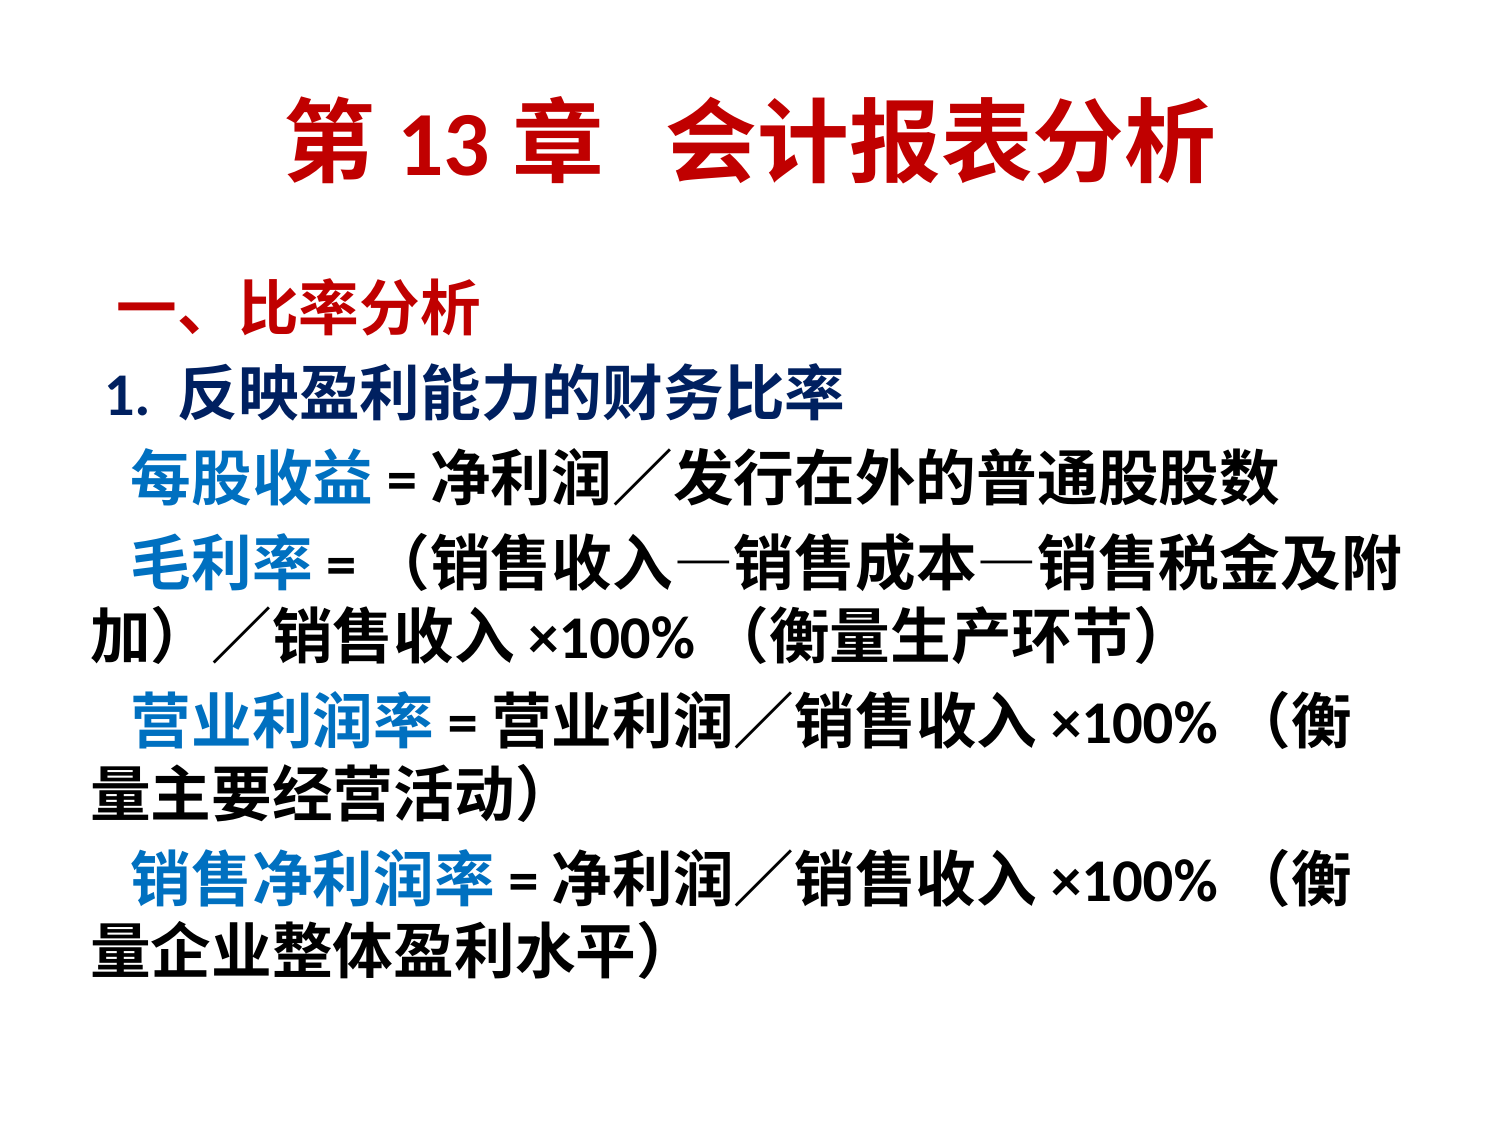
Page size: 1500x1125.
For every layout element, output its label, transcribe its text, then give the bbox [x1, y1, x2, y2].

list 一、比率分析 1. 反映盈利能力的财务比率 每股收益=净利润∕发行在外的普通股股数 毛利率=（销售收入—销售成本—销售税金及附加）∕销售收入×100%（衡量生产环节） 营业利润率=营业利润∕销售收入×100%（衡量主要经营活动） 销售净利润率=净利润∕销售收入×100%（衡量企业整体盈利水平） [75, 262, 1425, 1005]
title 第13章 会计报表分析 [75, 45, 1425, 233]
